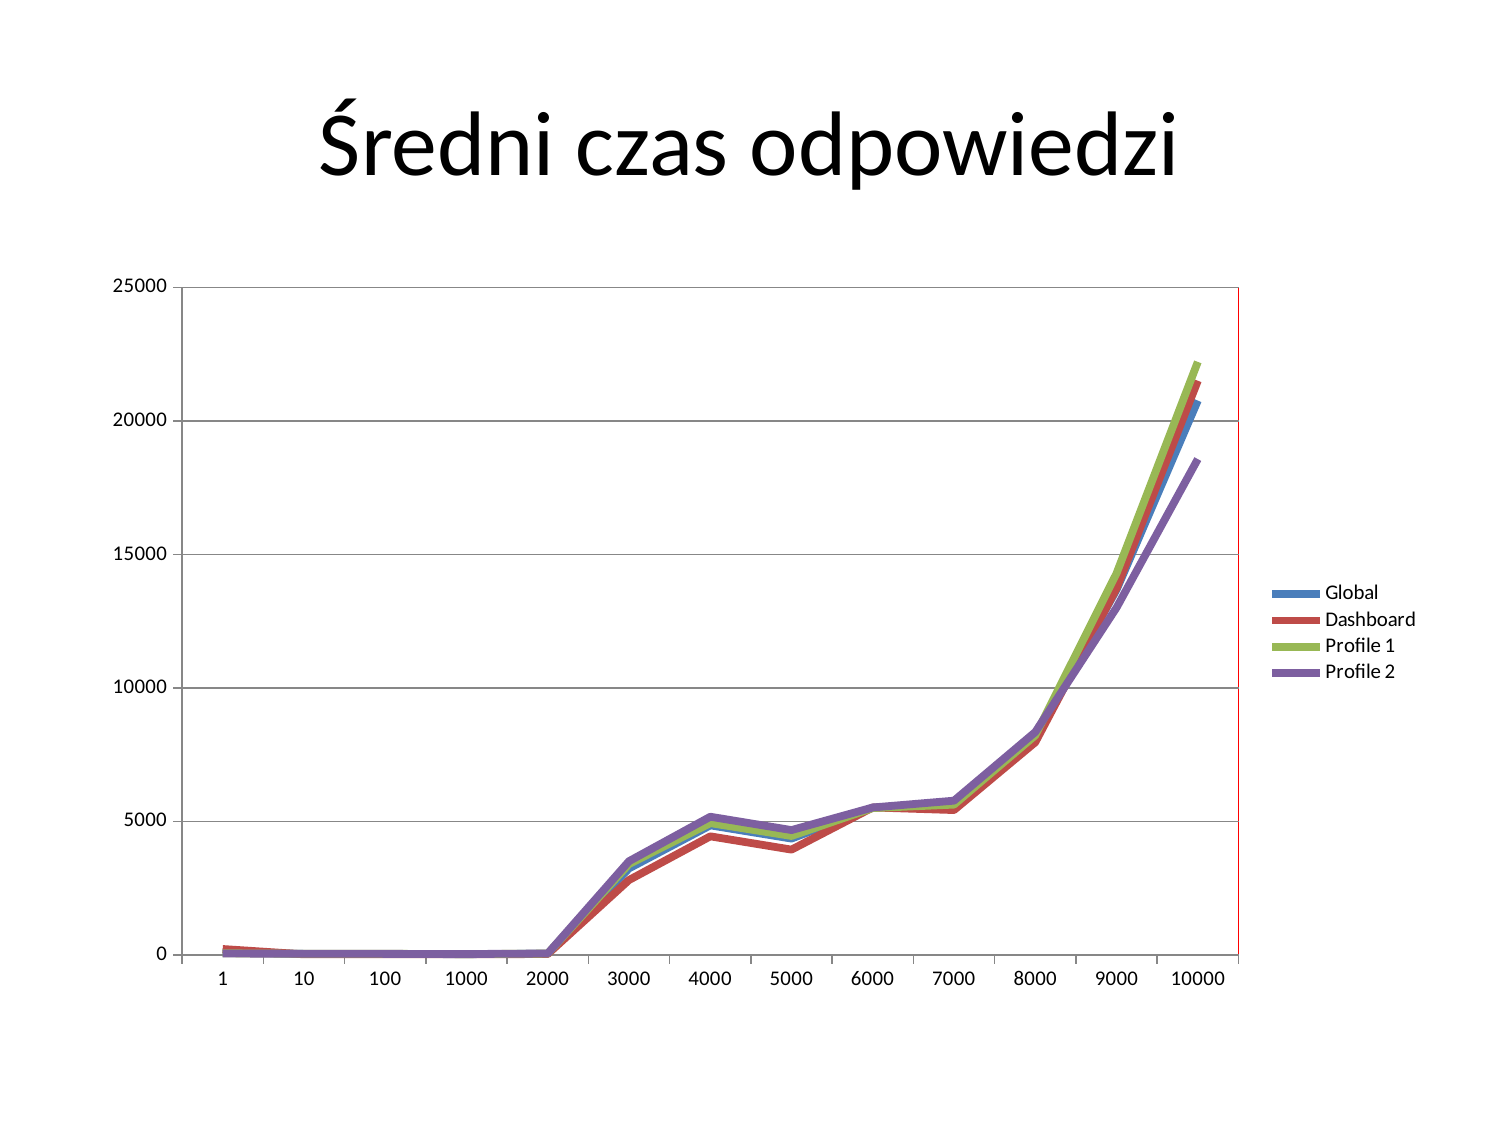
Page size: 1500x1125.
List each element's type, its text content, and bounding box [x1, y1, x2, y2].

title Średni czas odpowiedzi [75, 45, 1425, 233]
chart [85, 262, 1436, 1006]
